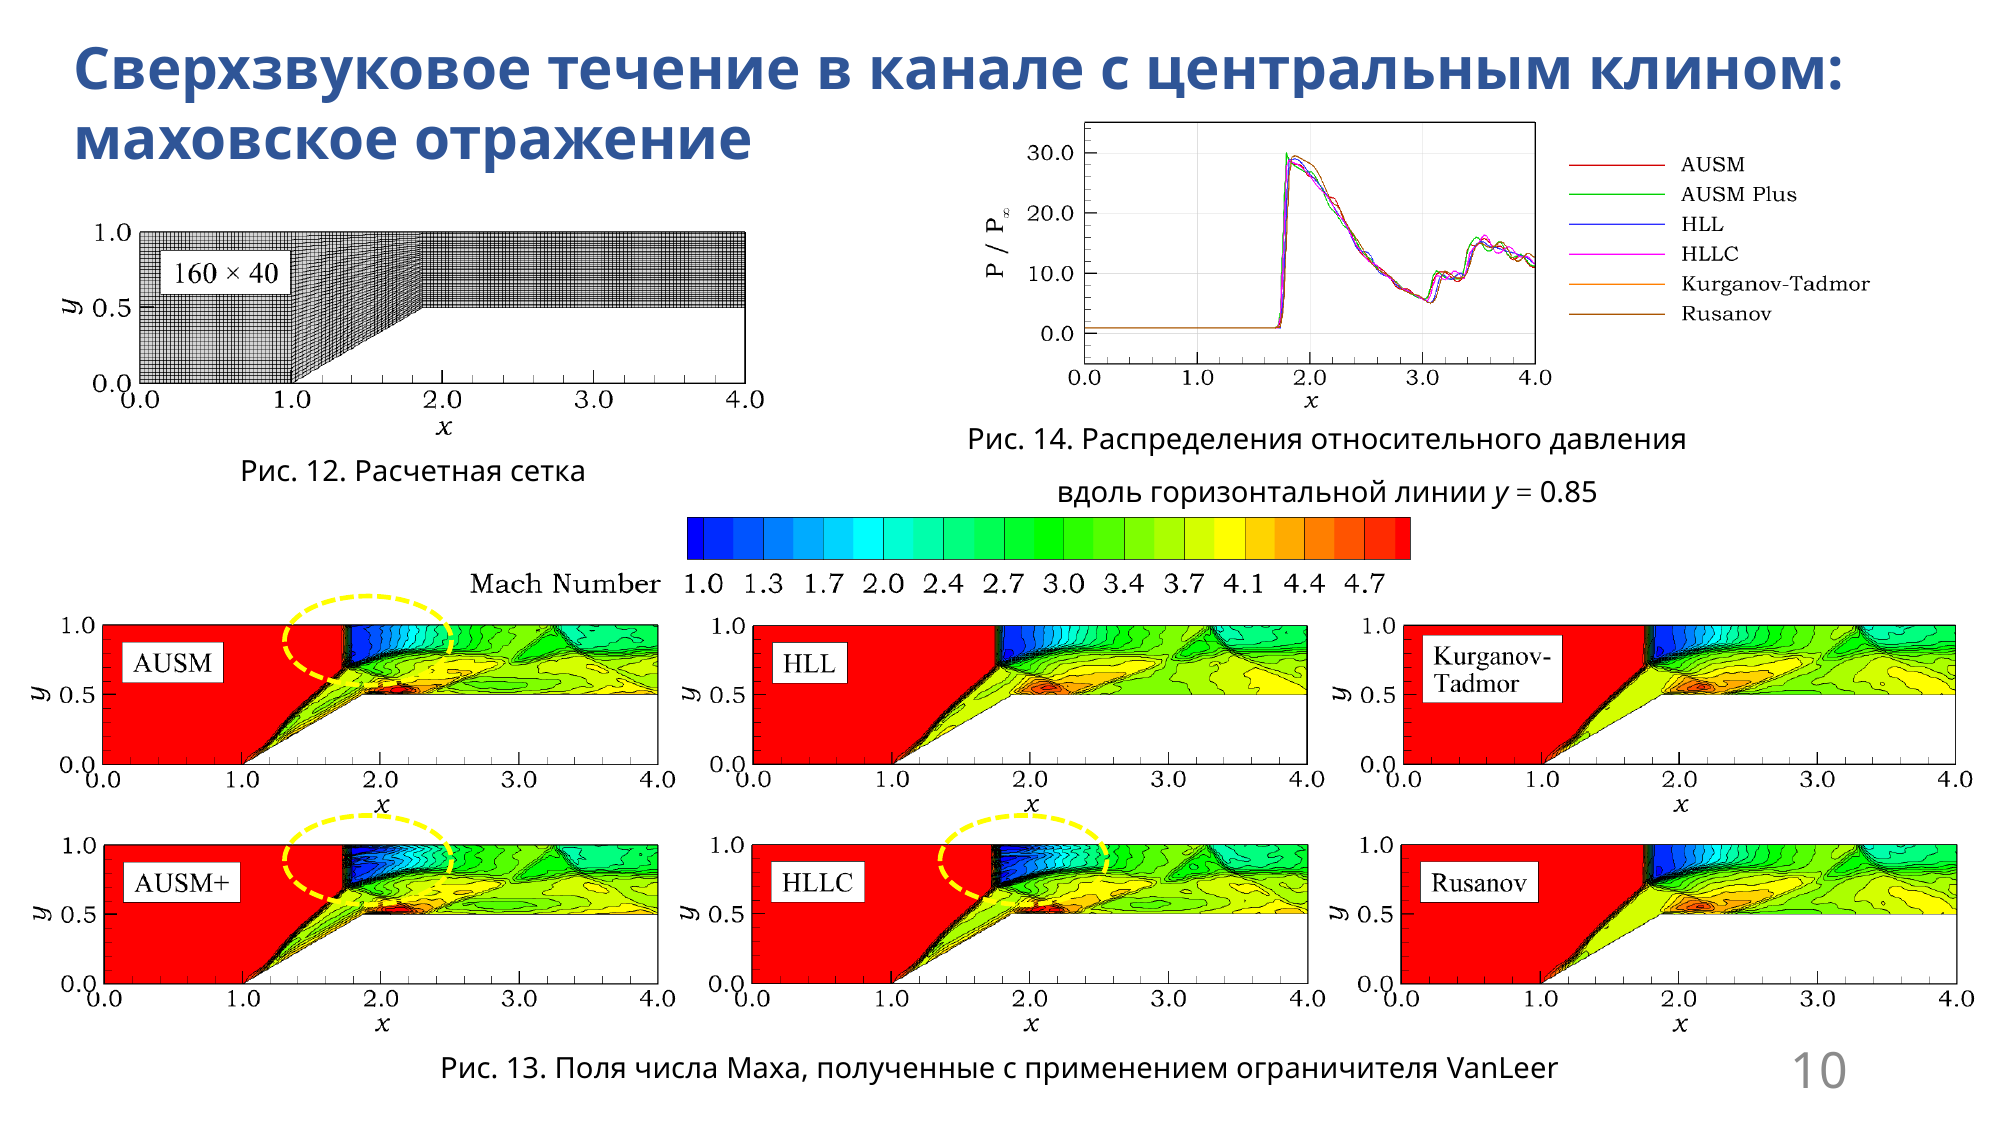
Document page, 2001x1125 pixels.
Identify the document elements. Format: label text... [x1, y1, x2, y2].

text_box Рис. 12. Расчетная сетка [225, 449, 602, 495]
text_box [300, 593, 438, 613]
picture [959, 98, 1906, 424]
text_box Рис. 13. Поля числа Маха, полученные с применением ограничителя VanLeer [309, 1041, 1690, 1092]
picture [27, 831, 1978, 1035]
text_box Сверхзвуковое течение в канале с центральным клином: маховское отражение [58, 23, 1940, 179]
text_box Рис. 14. Распределения относительного давления вдоль горизонтальной линии y = 0.85 [907, 395, 1747, 516]
picture [27, 613, 1978, 817]
picture [467, 514, 1413, 598]
text_box [302, 824, 434, 830]
text_box [956, 824, 1091, 831]
picture [58, 220, 768, 440]
slide_number 10 [1412, 1043, 1863, 1103]
